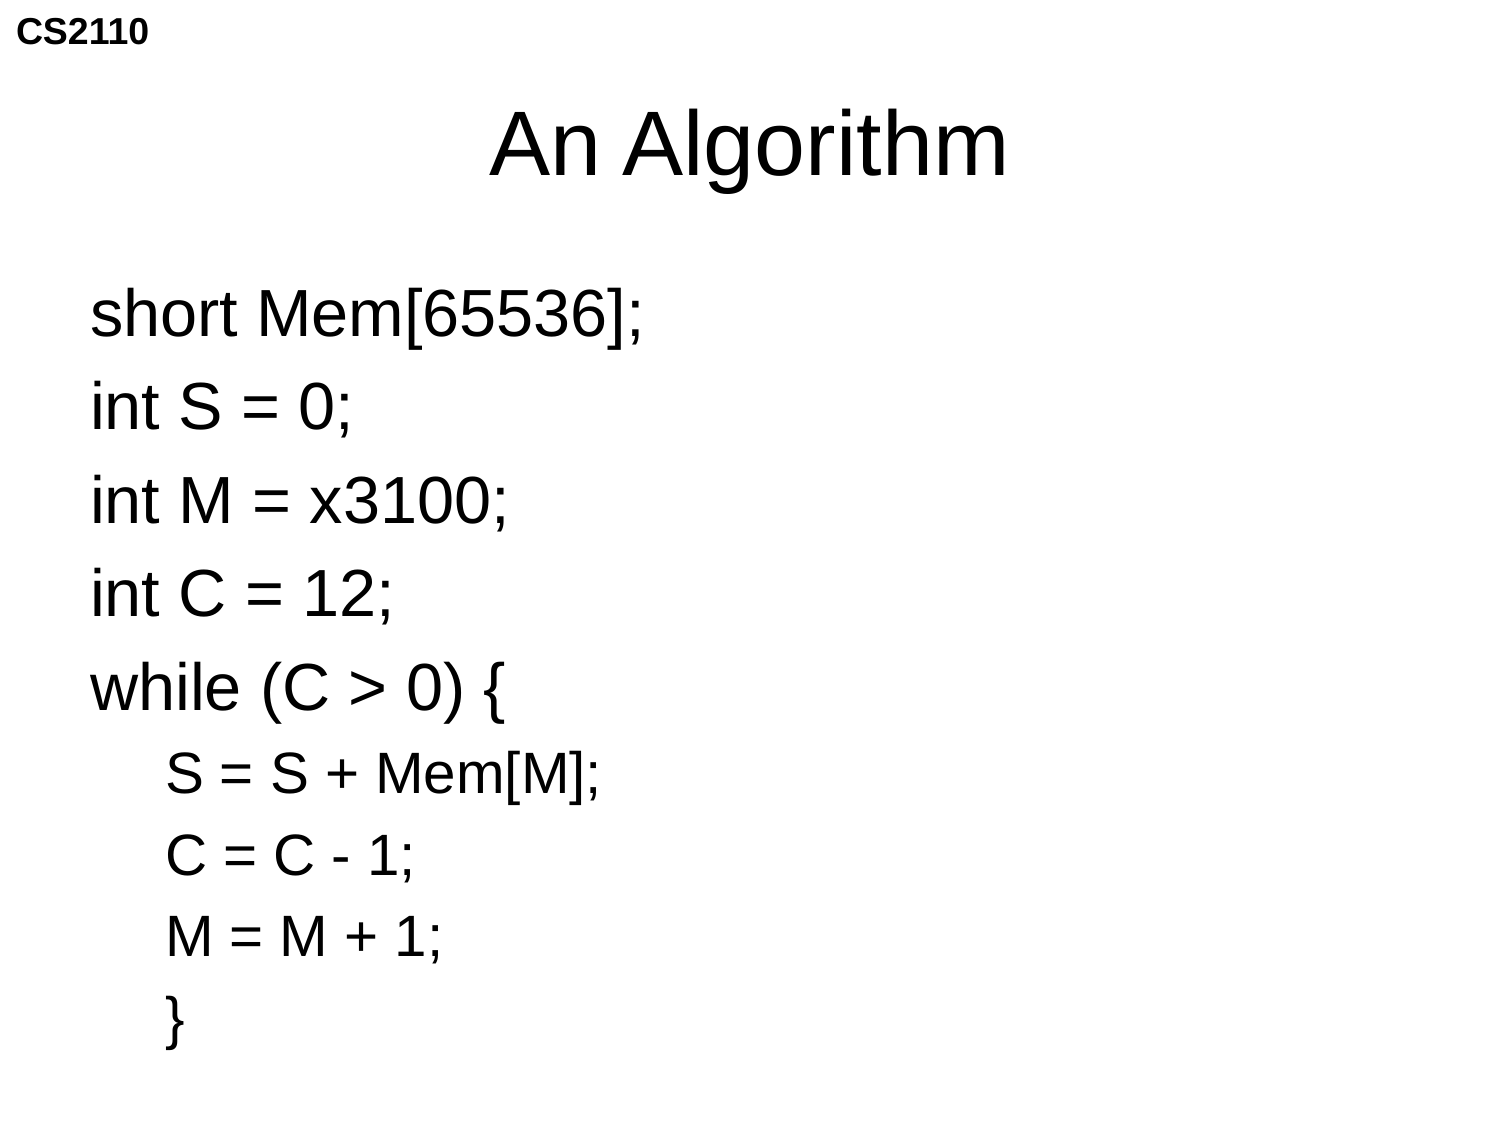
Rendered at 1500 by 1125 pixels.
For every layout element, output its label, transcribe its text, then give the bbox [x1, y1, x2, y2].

title An Algorithm [75, 45, 1425, 233]
list short Mem[65536]; int S = 0; int M = x3100; int C = 12; while (C > 0) { S = S + Mem[M]; C = C - 1; M = M + 1; } [75, 262, 682, 1100]
